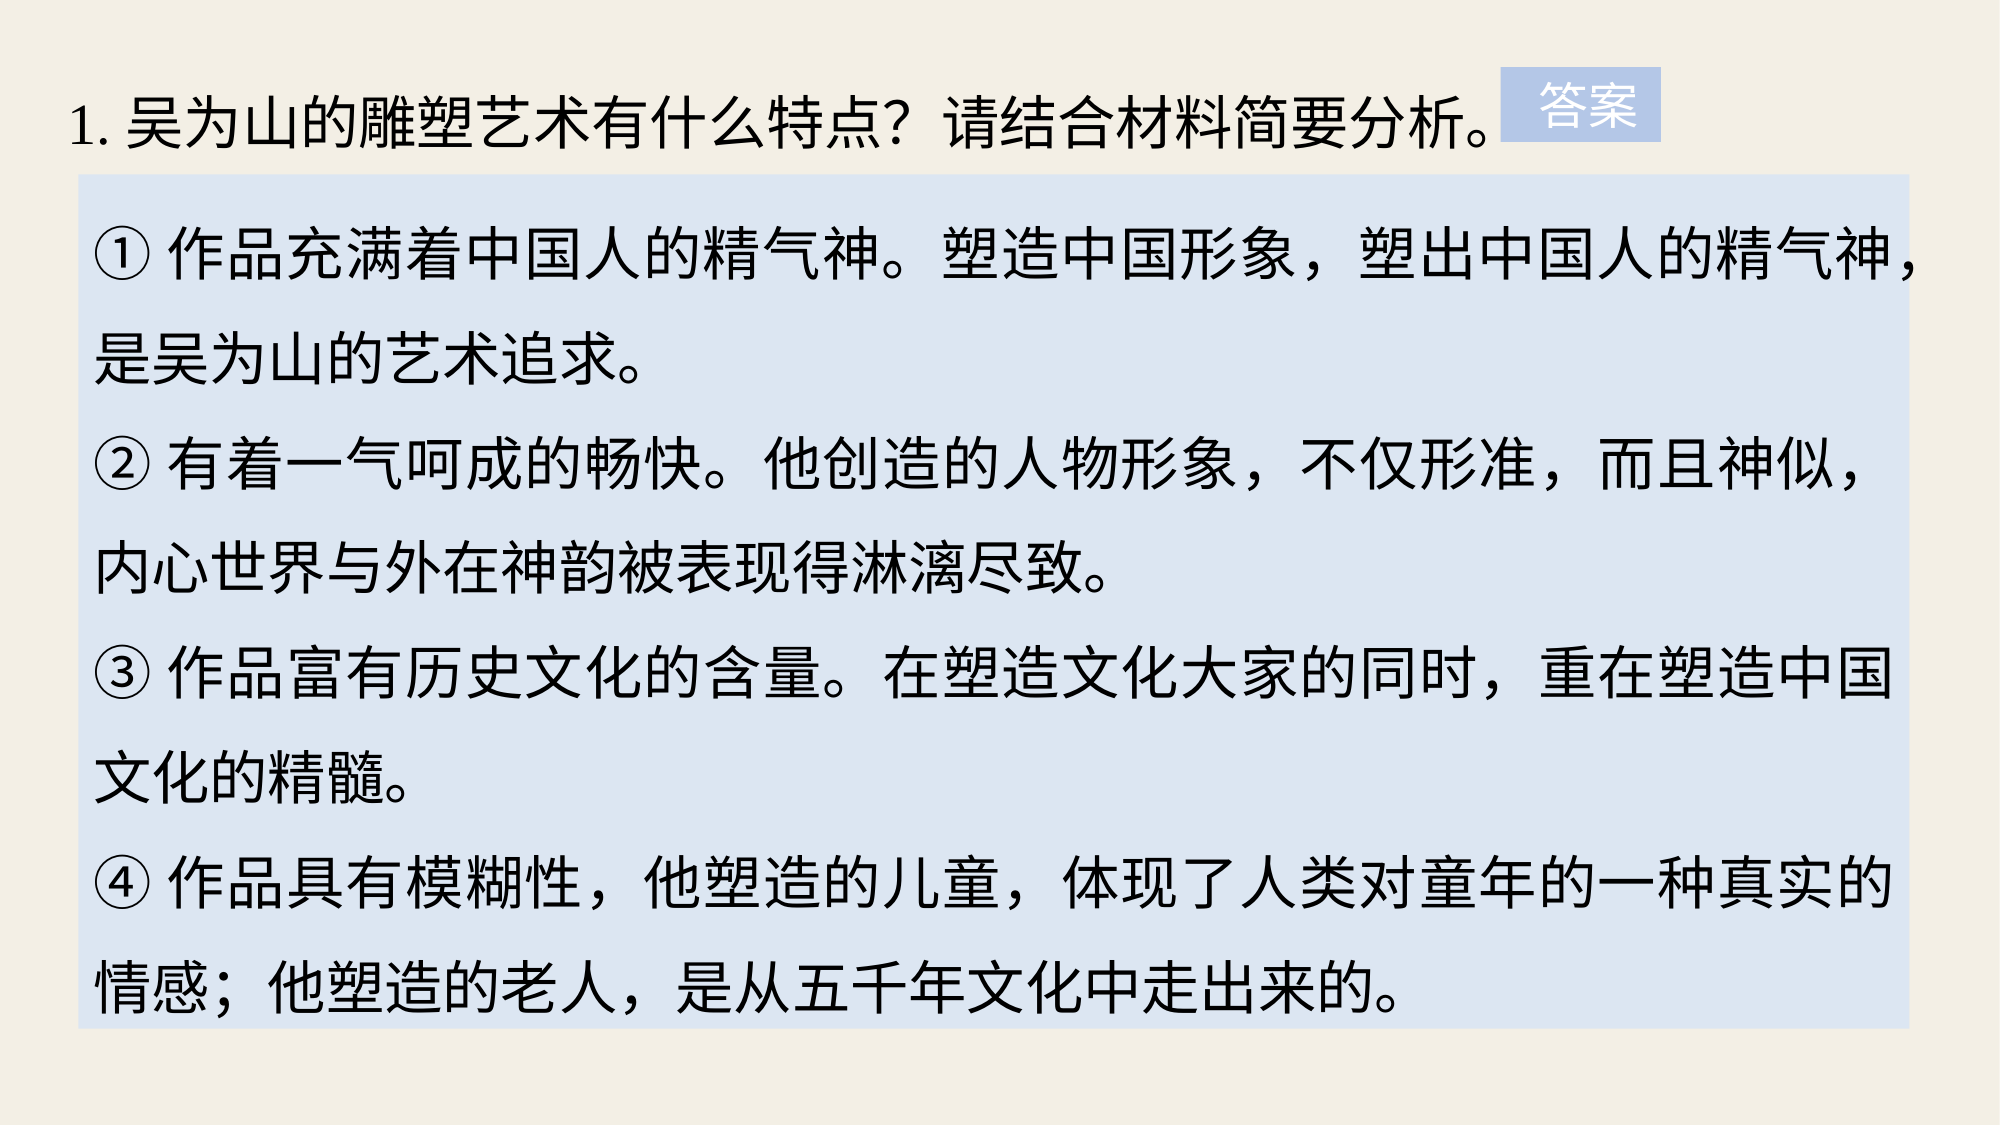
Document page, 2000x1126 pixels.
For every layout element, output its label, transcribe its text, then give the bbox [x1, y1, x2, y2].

text_box ①作品充满着中国人的精气神。塑造中国形象，塑出中国人的精气神，是吴为山的艺术追求。 ②有着一气呵成的畅快。他创造的人物形象，不仅形准，而且神似，内心世界与外在神韵被表现得淋漓尽致。 ③作品富有历史文化的含量。在塑造文化大家的同时，重在塑造中国文化的精髓。 ④作品具有模糊性，他塑造的儿童，体现了人类对童年的一种真实的情感；他塑造的老人，是从五千年文化中走出来的。 [78, 174, 1910, 1029]
text_box 答案 [1500, 67, 1661, 142]
text_box 1.吴为山的雕塑艺术有什么特点？请结合材料简要分析。 [47, 41, 1926, 167]
